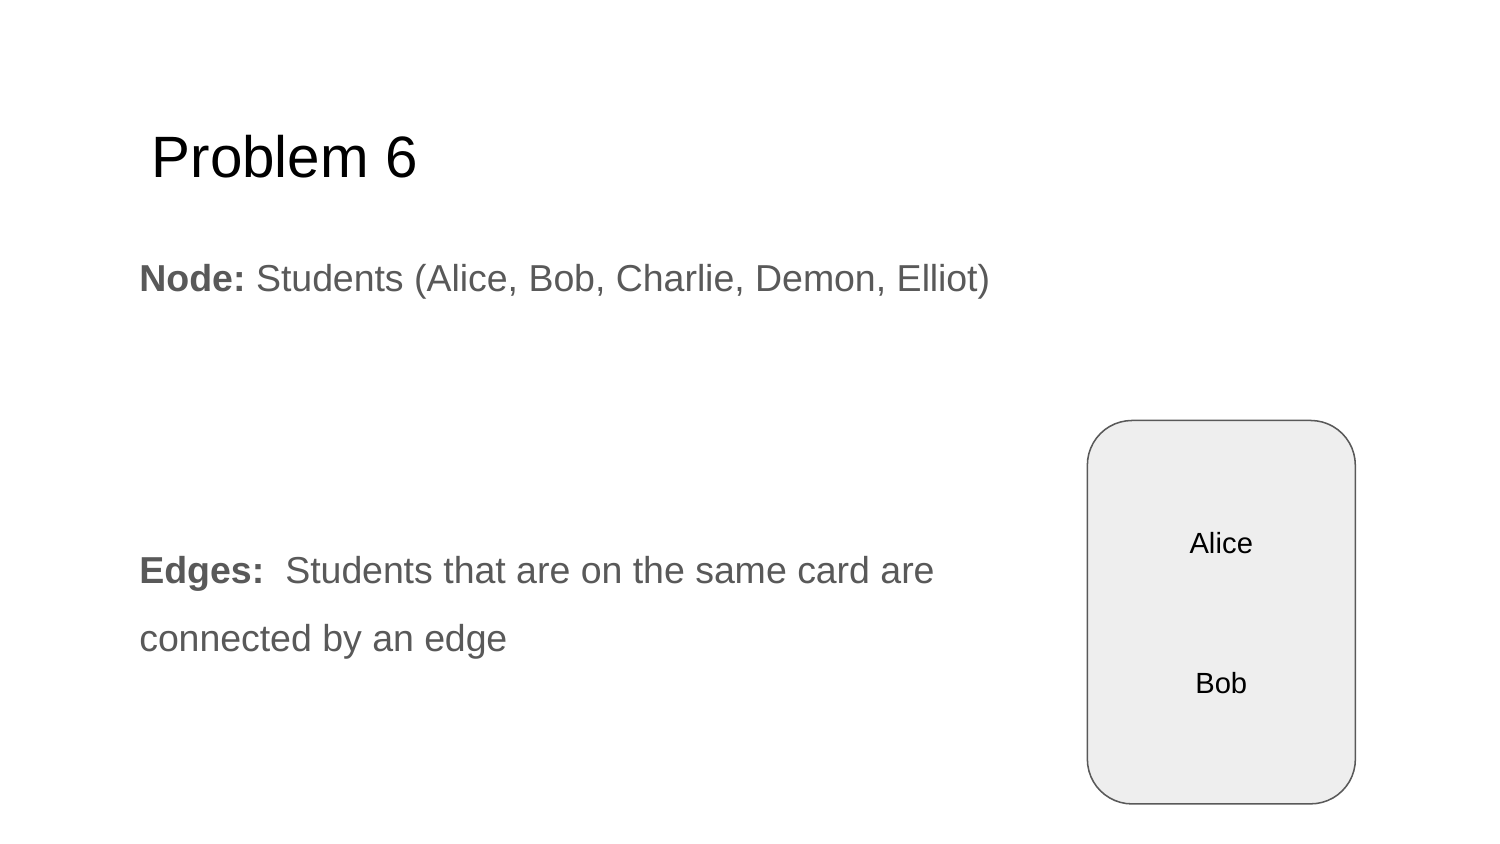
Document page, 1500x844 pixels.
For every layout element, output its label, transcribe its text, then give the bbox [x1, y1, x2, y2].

title Problem 6 [140, 75, 999, 242]
list Node: Students (Alice, Bob, Charlie, Demon, Elliot) [128, 253, 1088, 750]
text_box Alice Bob [1087, 420, 1356, 804]
list Edges: Students that are on the same card are connected by an edge [128, 517, 1008, 714]
